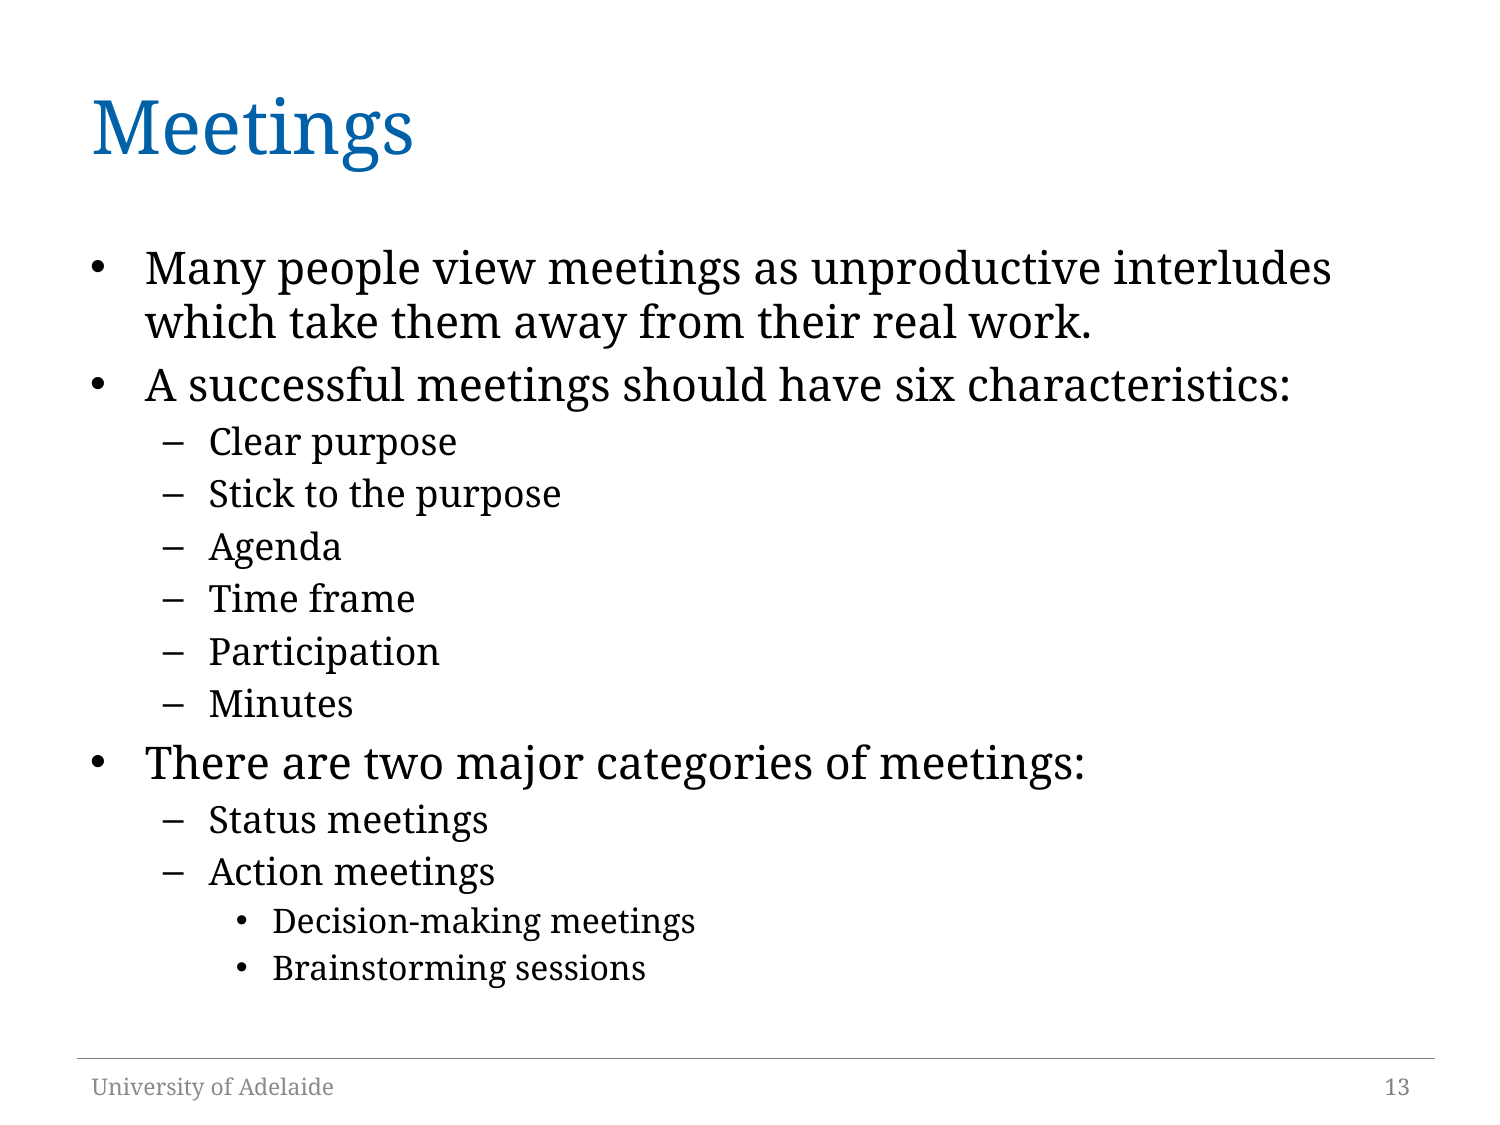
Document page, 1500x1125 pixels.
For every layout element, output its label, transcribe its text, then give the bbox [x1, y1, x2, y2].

footer University of Adelaide [76, 1057, 420, 1118]
slide_number 13 [1175, 1057, 1425, 1118]
list Many people view meetings as unproductive interludes which take them away from their real work. A successful meetings should have six characteristics: Clear purpose Stick to the purpose Agenda Time frame Participation Minutes There are two major categories of meetings: Status meetings Action meetings Decision-making meetings Brainstorming sessions [75, 231, 1424, 1005]
title Meetings [76, 54, 1427, 194]
